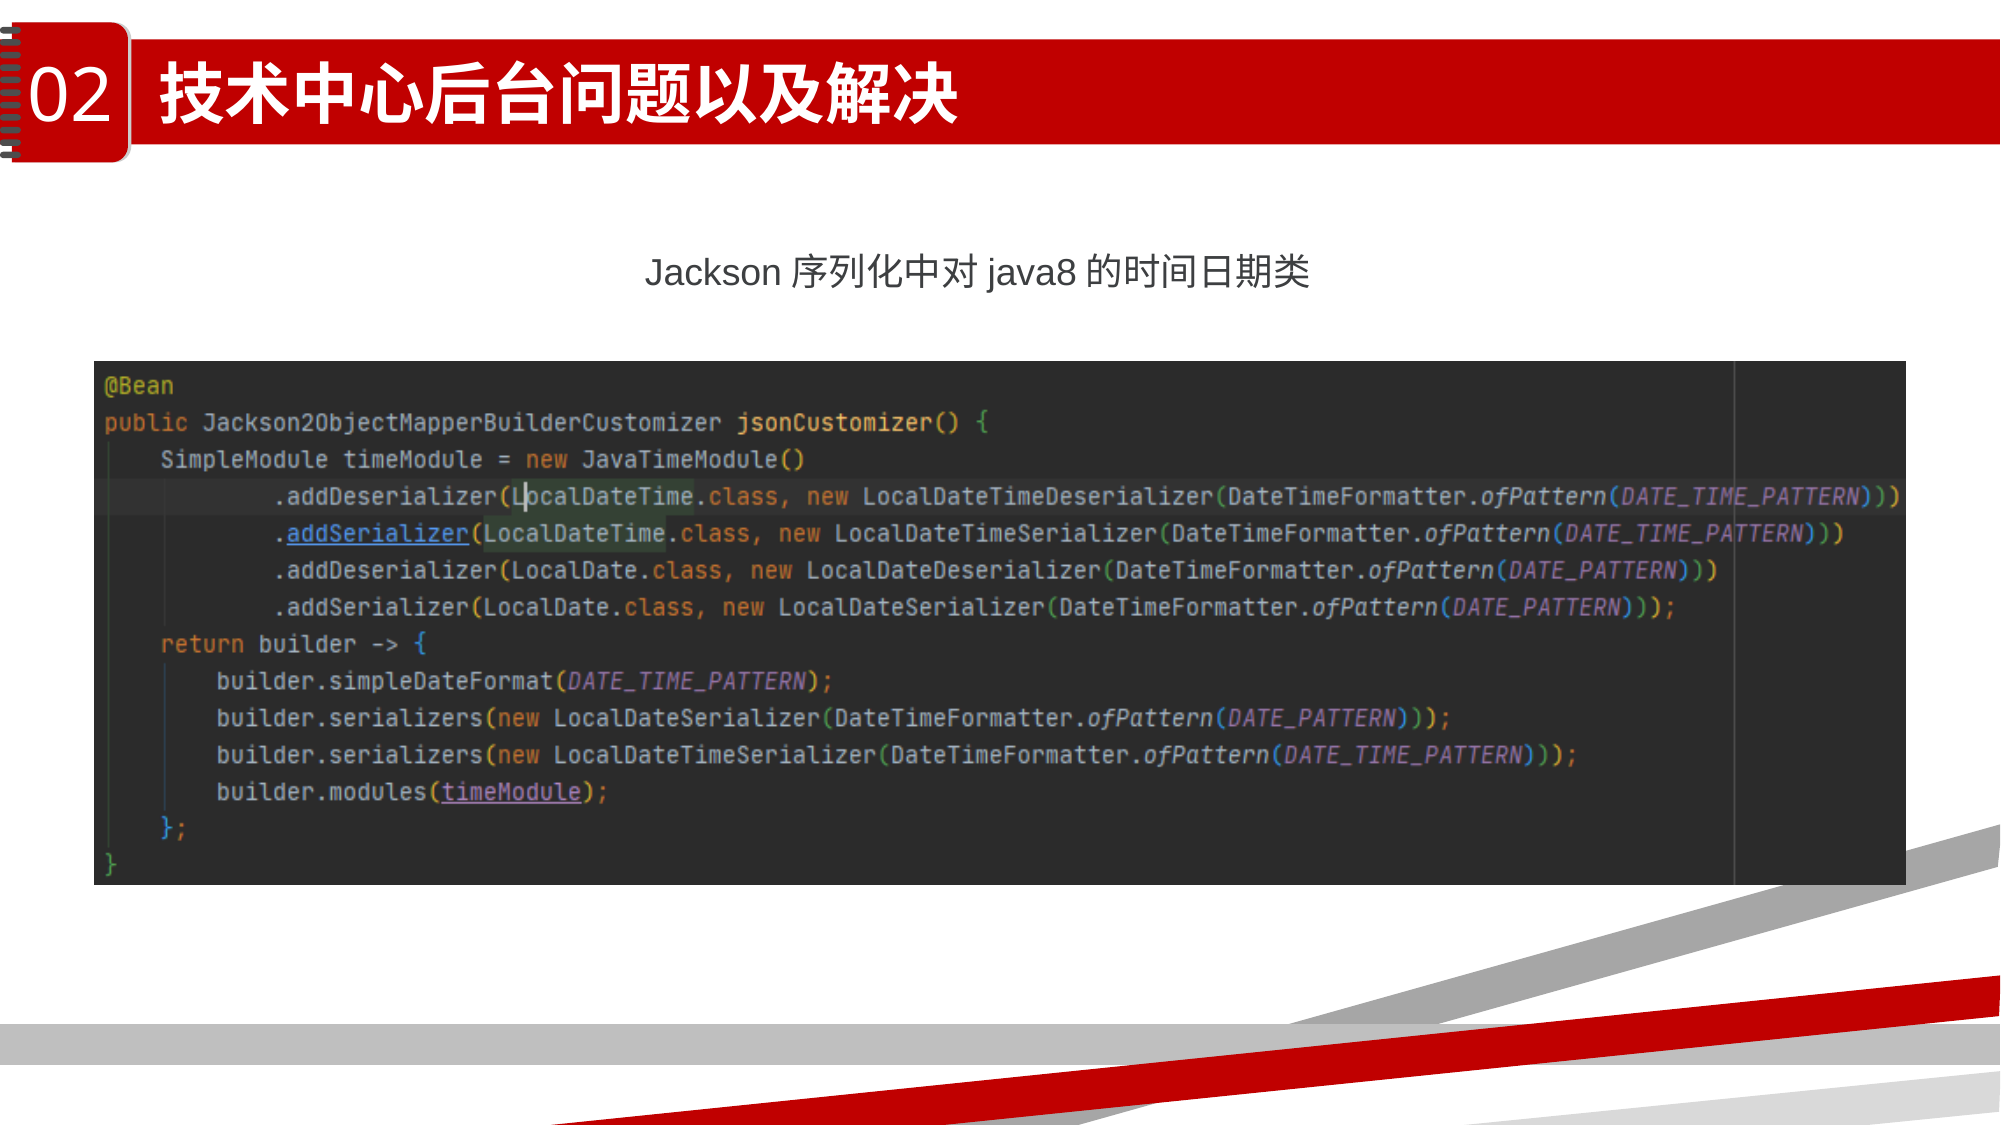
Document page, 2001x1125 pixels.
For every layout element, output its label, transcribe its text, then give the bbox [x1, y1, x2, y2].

text_box 技术中心后台问题以及解决 [143, 44, 975, 139]
text_box Jackson序列化中对java8的时间日期类 [630, 240, 1326, 300]
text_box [0, 22, 132, 163]
picture [94, 361, 1906, 885]
